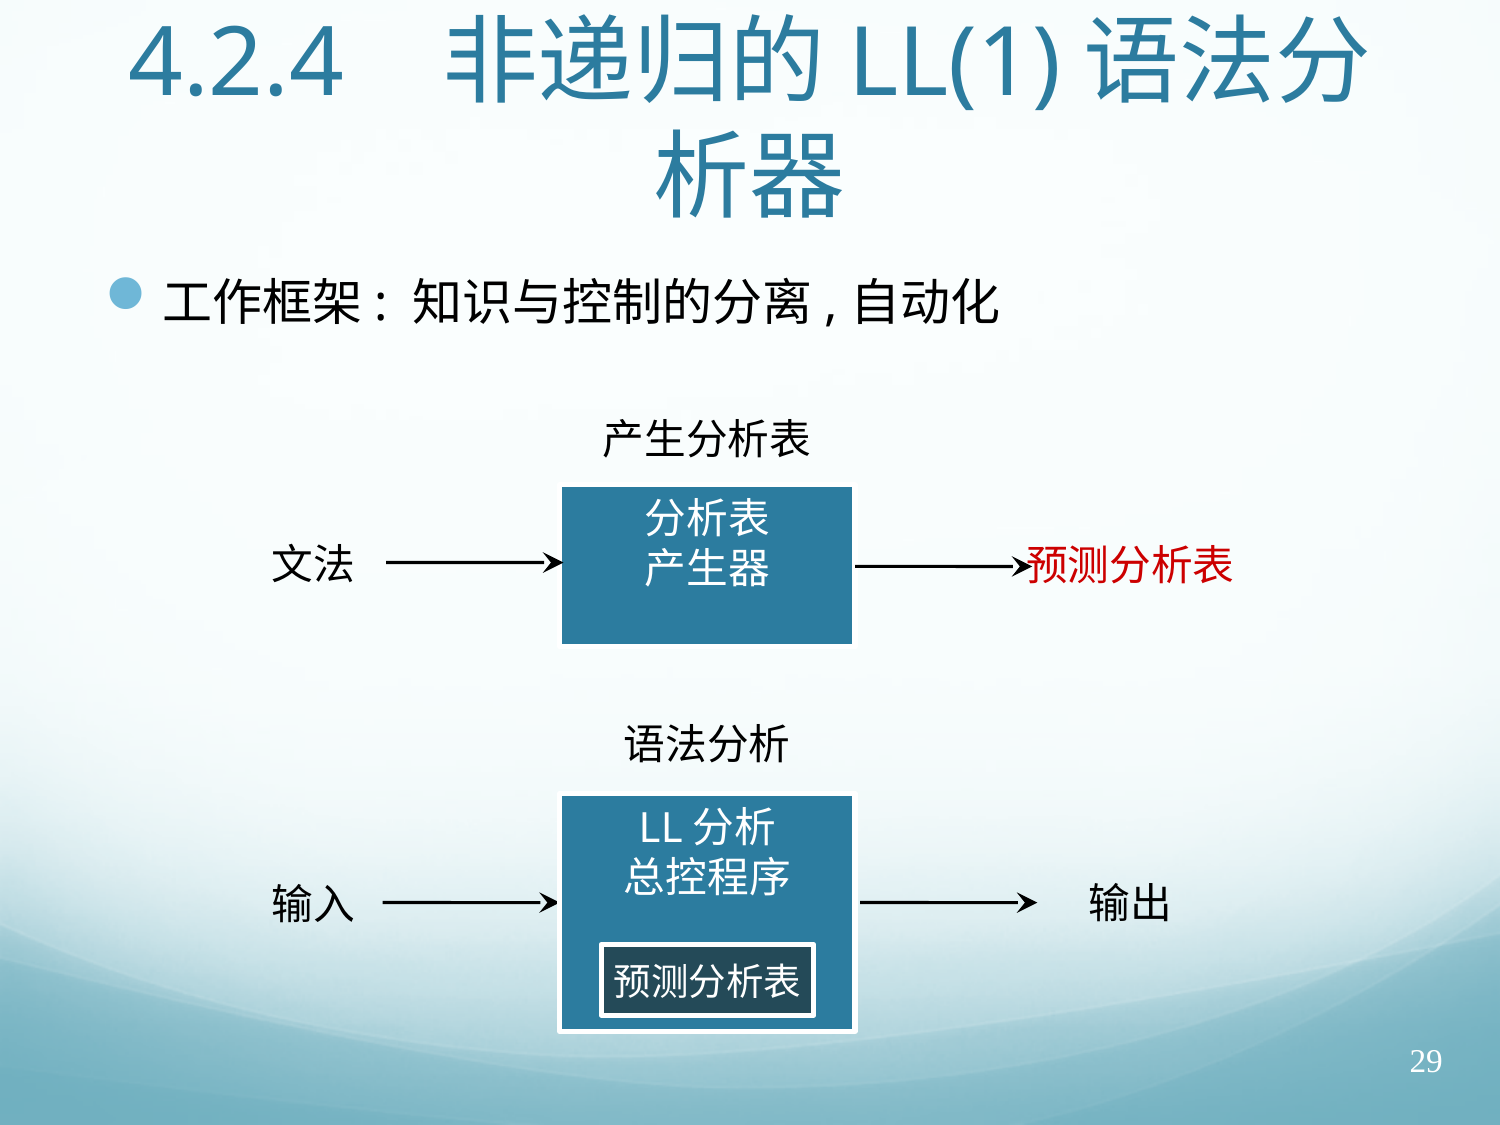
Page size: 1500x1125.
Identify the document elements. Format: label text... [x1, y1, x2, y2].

text_box 语法分析 [551, 693, 863, 794]
list 工作框架: 知识与控制的分离,自动化 [90, 262, 1410, 356]
text_box 预测分析表 [1035, 514, 1225, 615]
text_box [542, 552, 564, 573]
text_box 分析表 产生器 [557, 488, 858, 649]
text_box 文法 [218, 512, 408, 613]
text_box 预测分析表 [599, 942, 816, 1018]
text_box 输入 [218, 852, 408, 953]
title 4.2.4 非递归的LL(1)语法分析器 [90, 17, 1410, 237]
text_box [539, 892, 557, 913]
text_box [1016, 892, 1035, 913]
text_box 输出 [1035, 858, 1225, 946]
text_box LL分析 总控程序 [557, 791, 858, 1034]
text_box [1011, 556, 1033, 577]
text_box 产生分析表 [551, 387, 863, 488]
slide_number 29 [1295, 1029, 1459, 1090]
